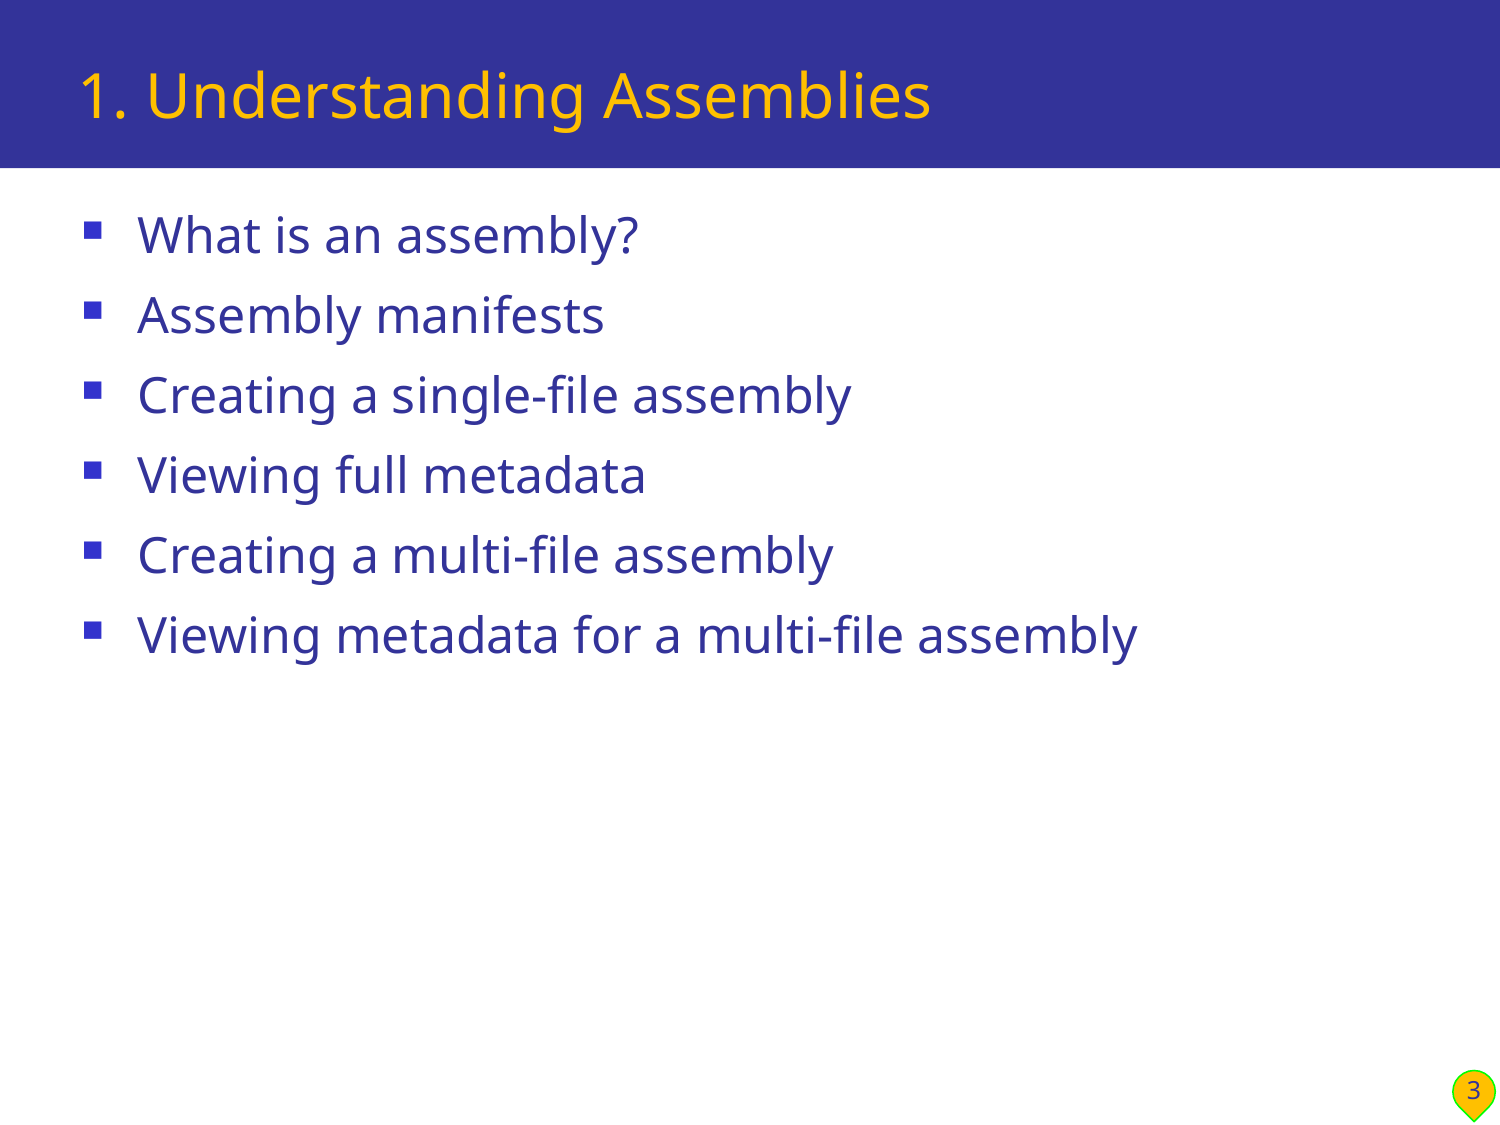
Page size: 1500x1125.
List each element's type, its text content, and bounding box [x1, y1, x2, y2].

footer 3 [1431, 1040, 1500, 1117]
title 1. Understanding Assemblies [61, 24, 1465, 139]
list What is an assembly? Assembly manifests Creating a single-file assembly Viewing full metadata Creating a multi-file assembly Viewing metadata for a multi-file assembly [66, 196, 1460, 1007]
